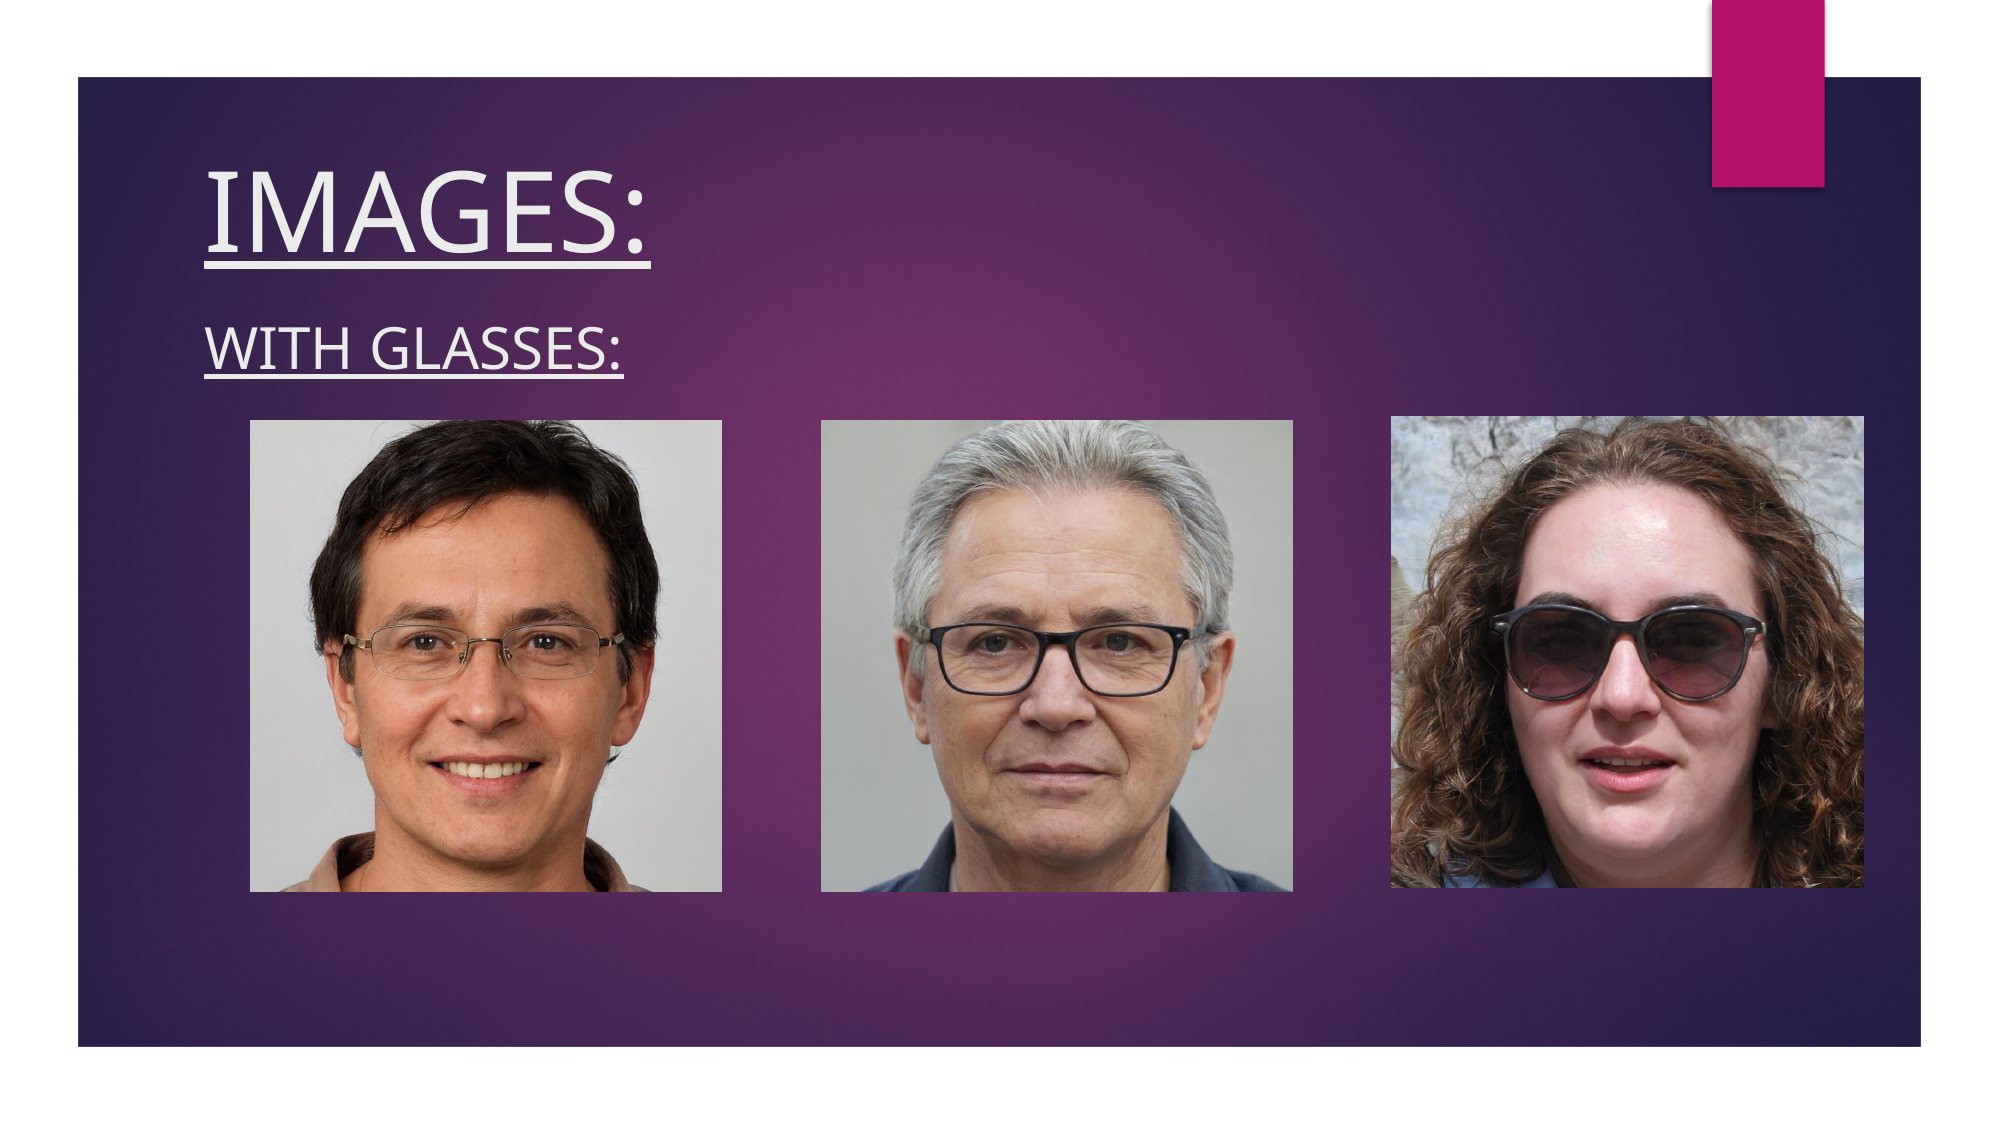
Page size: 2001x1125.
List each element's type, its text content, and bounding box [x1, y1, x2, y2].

picture [250, 419, 723, 892]
picture [821, 419, 1293, 892]
subtitle With Glasses: [189, 304, 1923, 947]
title IMAGES: [189, 117, 1638, 283]
picture [1391, 416, 1864, 888]
